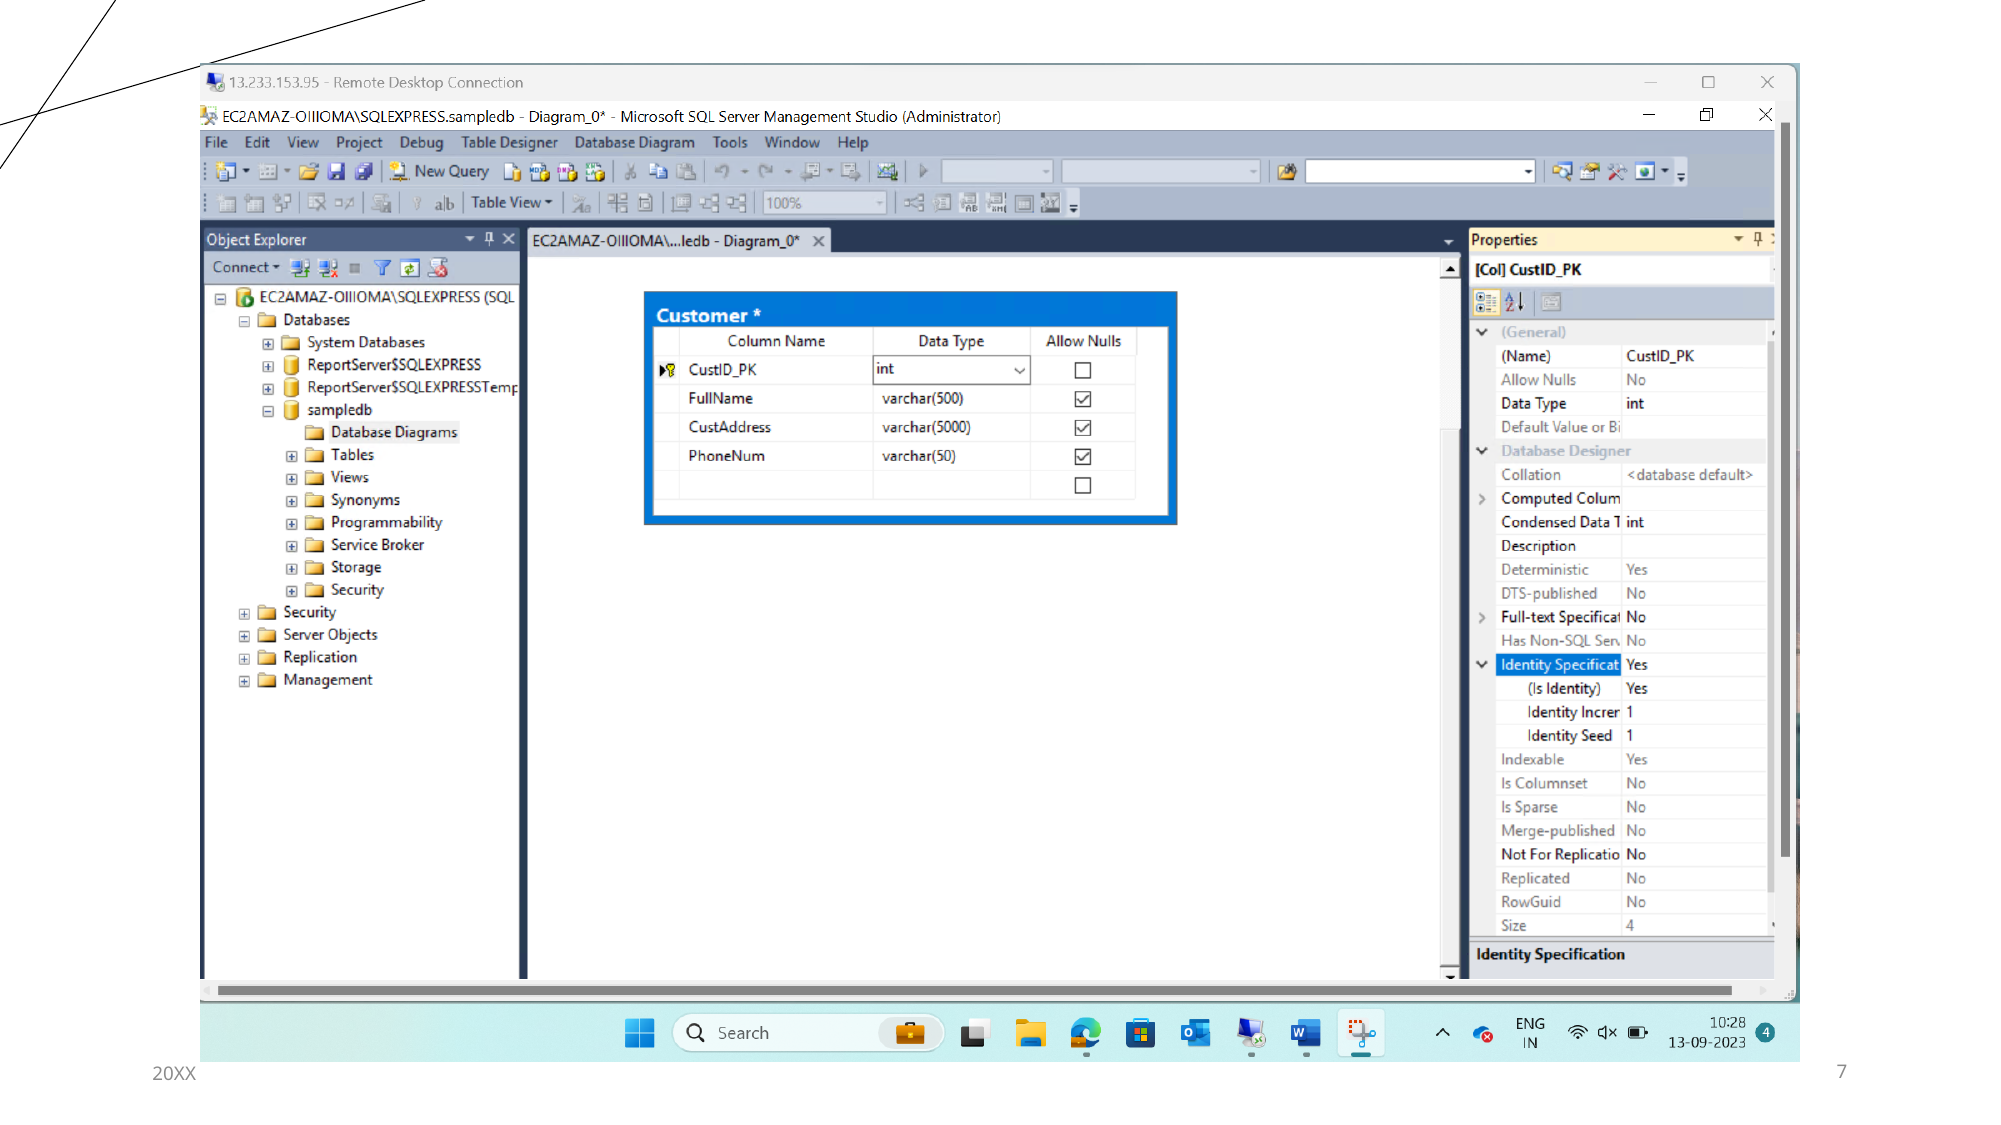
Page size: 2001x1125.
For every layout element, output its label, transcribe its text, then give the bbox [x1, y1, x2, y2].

slide_number 7 [1412, 1042, 1863, 1103]
picture [200, 62, 1800, 1062]
slide_number 20XX [137, 1042, 588, 1103]
